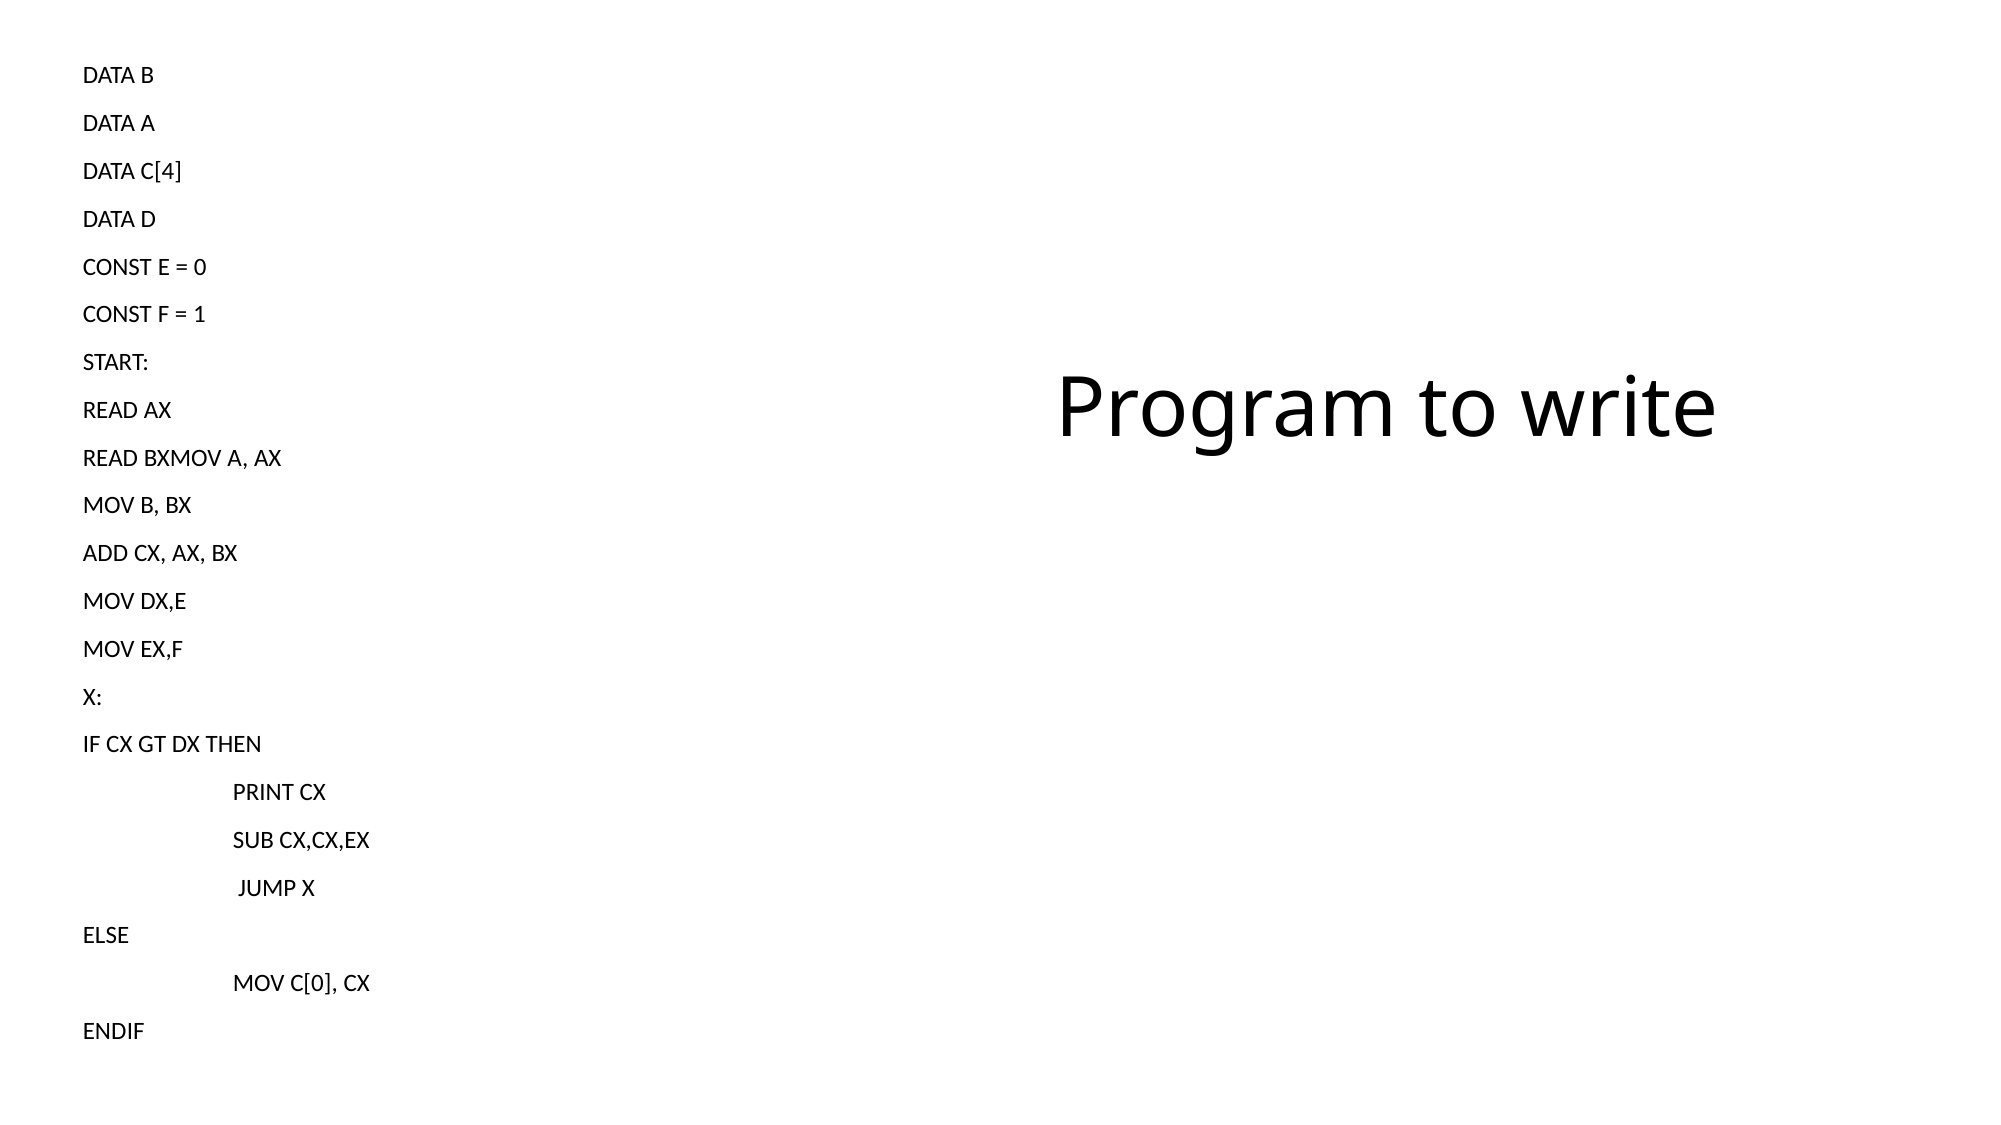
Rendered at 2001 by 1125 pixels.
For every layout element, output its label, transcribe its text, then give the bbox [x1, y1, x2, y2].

title Program to write [1568, 379, 1775, 462]
subtitle DATA B DATA A DATA C[4] DATA D CONST E = 0 CONST F = 1 START: READ AX READ BXMOV A, AX MOV B, BX ADD CX, AX, BX MOV DX,E MOV EX,F X: IF CX GT DX THEN PRINT CX SUB CX,CX,EX JUMP X ELSE MOV C[0], CX ENDIF [67, 55, 1568, 1064]
